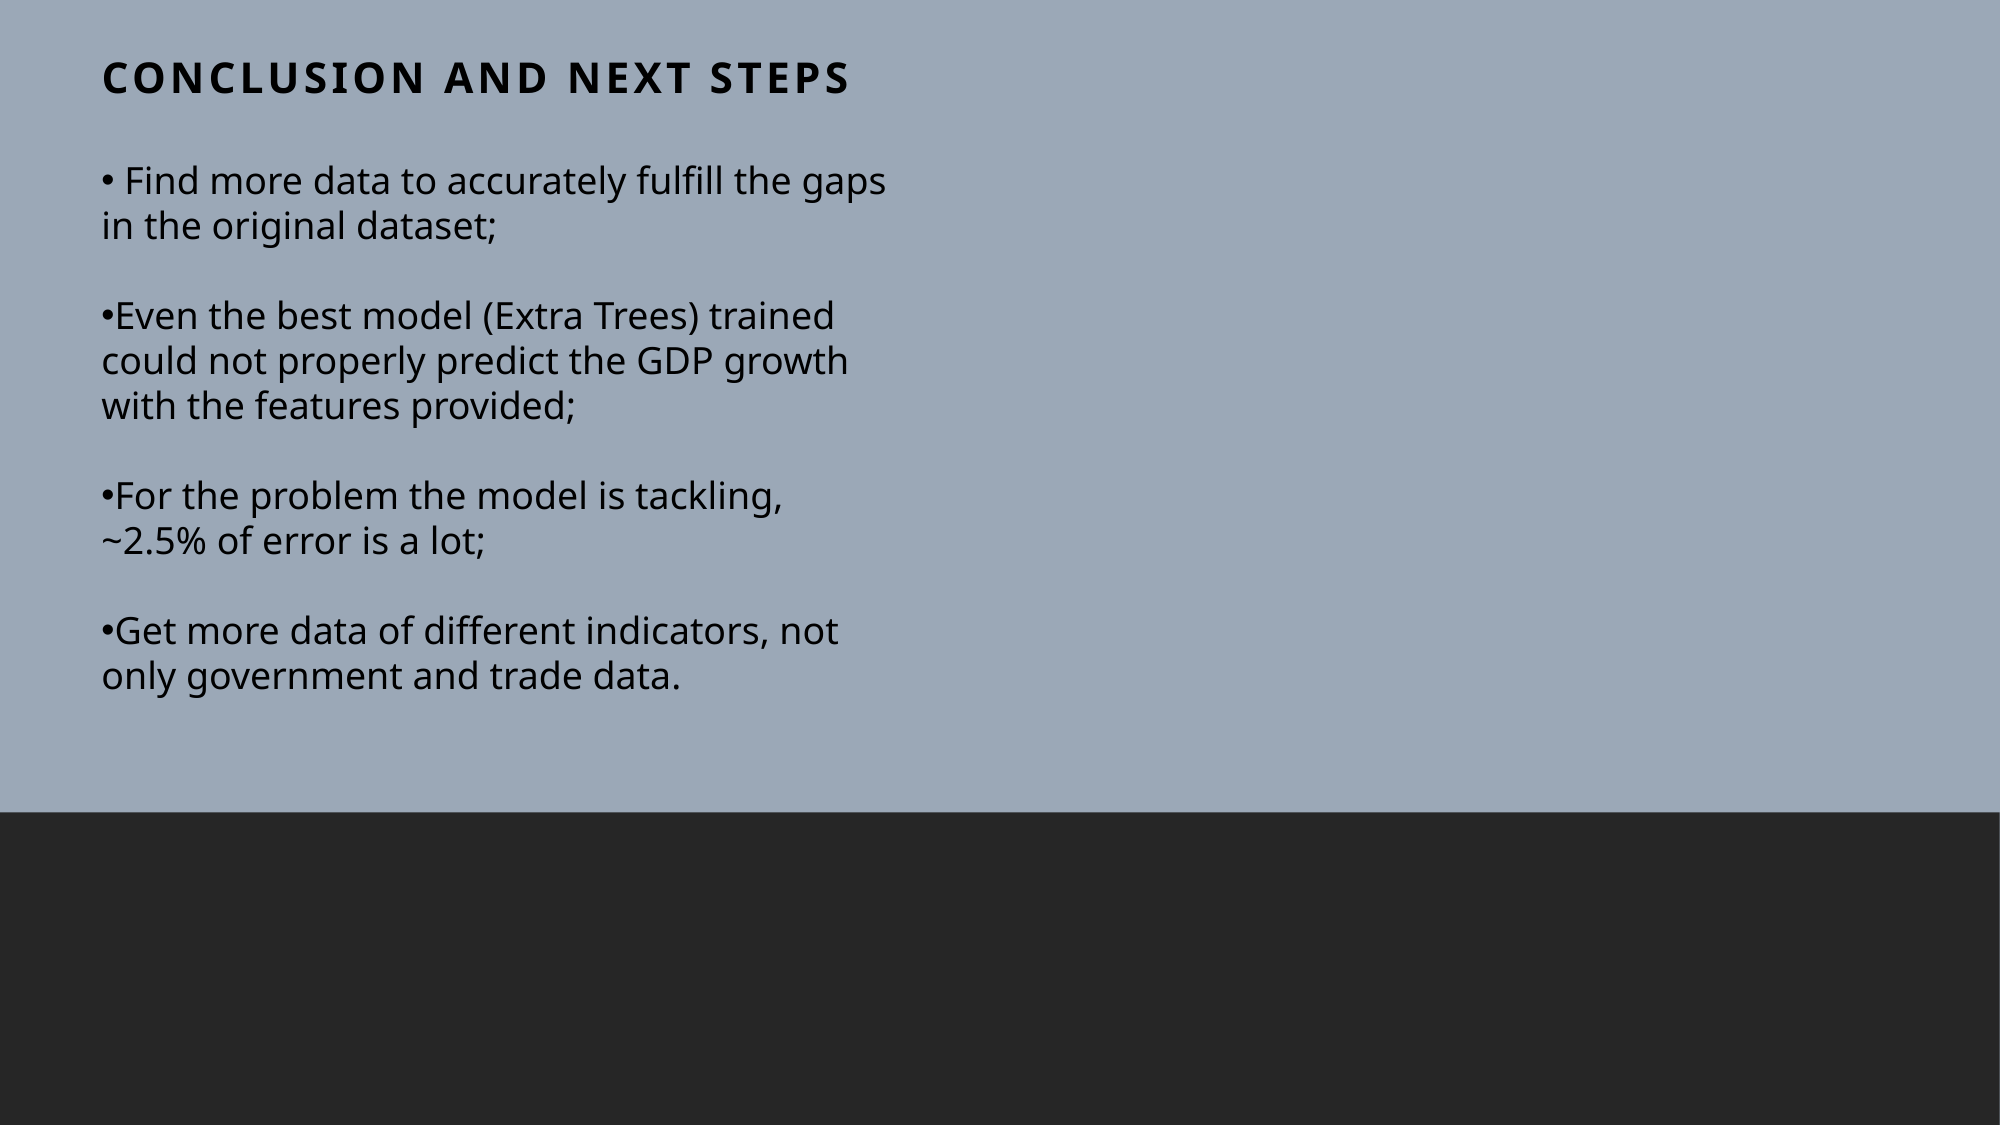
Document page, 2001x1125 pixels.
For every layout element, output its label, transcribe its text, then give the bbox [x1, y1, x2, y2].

text_box [0, 811, 2000, 1125]
subtitle Conclusion and next steps [86, 38, 865, 111]
text_box Find more data to accurately fulfill the gaps in the original dataset; Even the best model (Extra Trees) trained could not properly predict the GDP growth with the features provided; For the problem the model is tackling, ~2.5% of error is a lot; Get more data of different indicators, not only government and trade data. [86, 149, 909, 704]
text_box [0, 0, 2000, 811]
